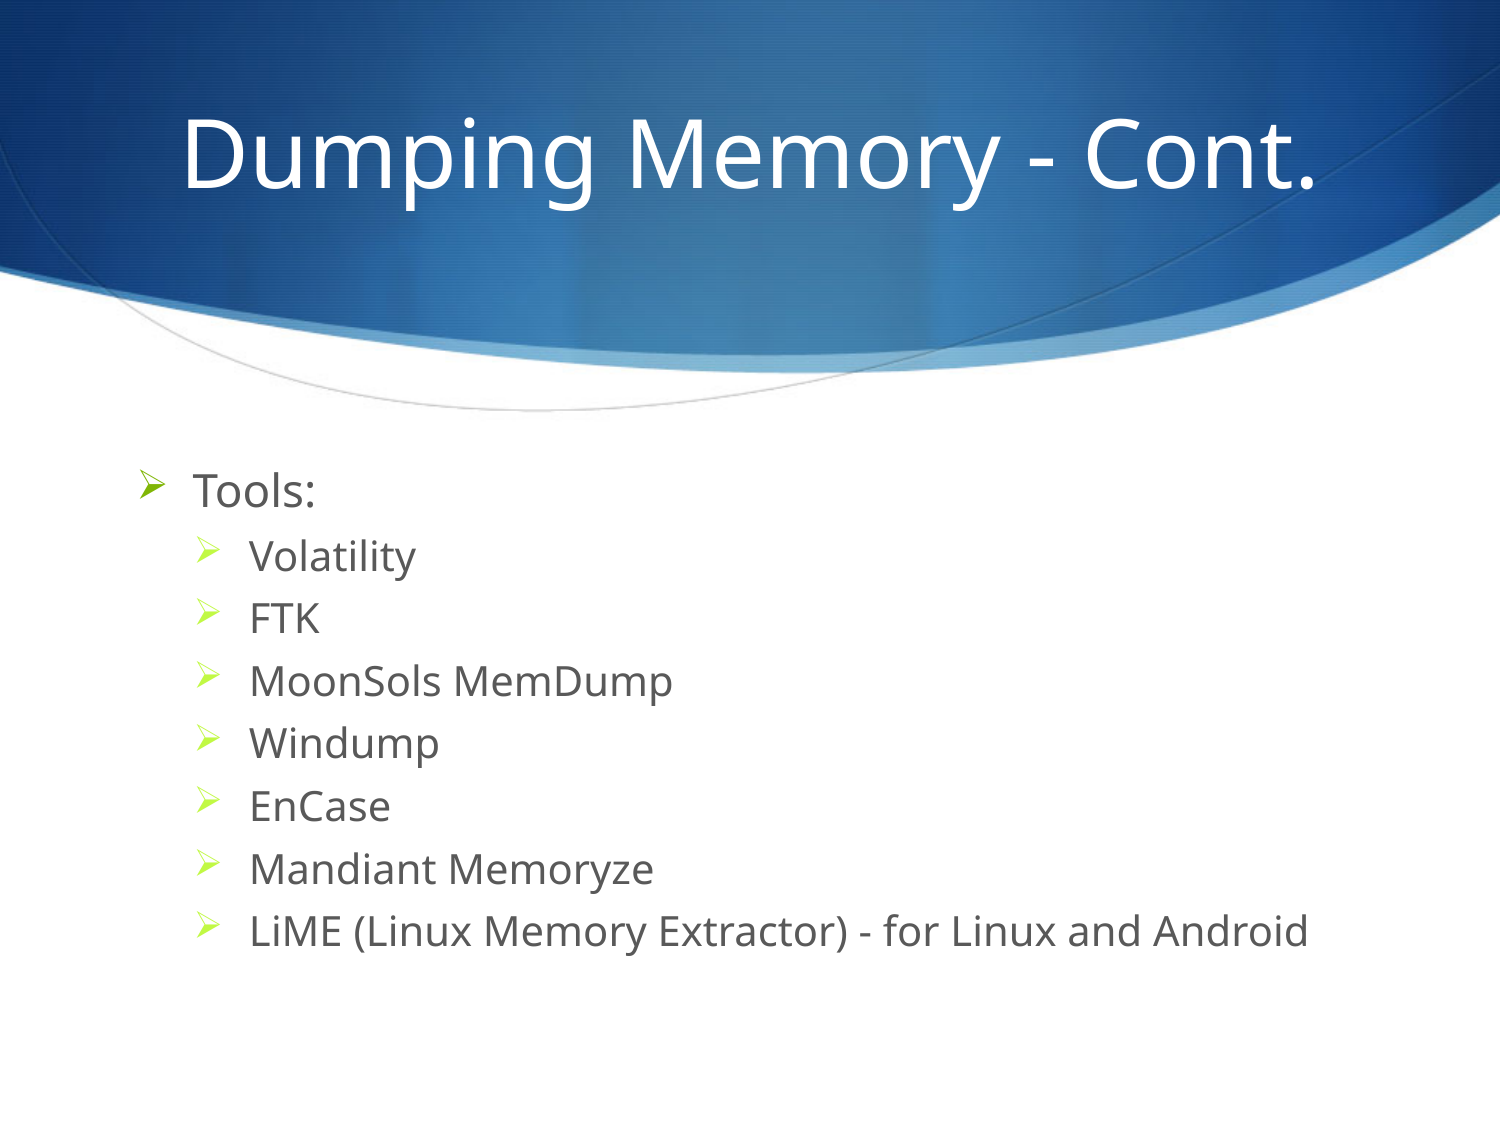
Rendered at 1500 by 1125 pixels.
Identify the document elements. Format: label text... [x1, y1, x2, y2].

title Dumping Memory - Cont. [75, 56, 1425, 245]
picture [0, 0, 1500, 1125]
list Tools: Volatility FTK MoonSols MemDump Windump EnCase Mandiant Memoryze LiME (Linux Memory Extractor) - for Linux and Android [121, 454, 1379, 991]
